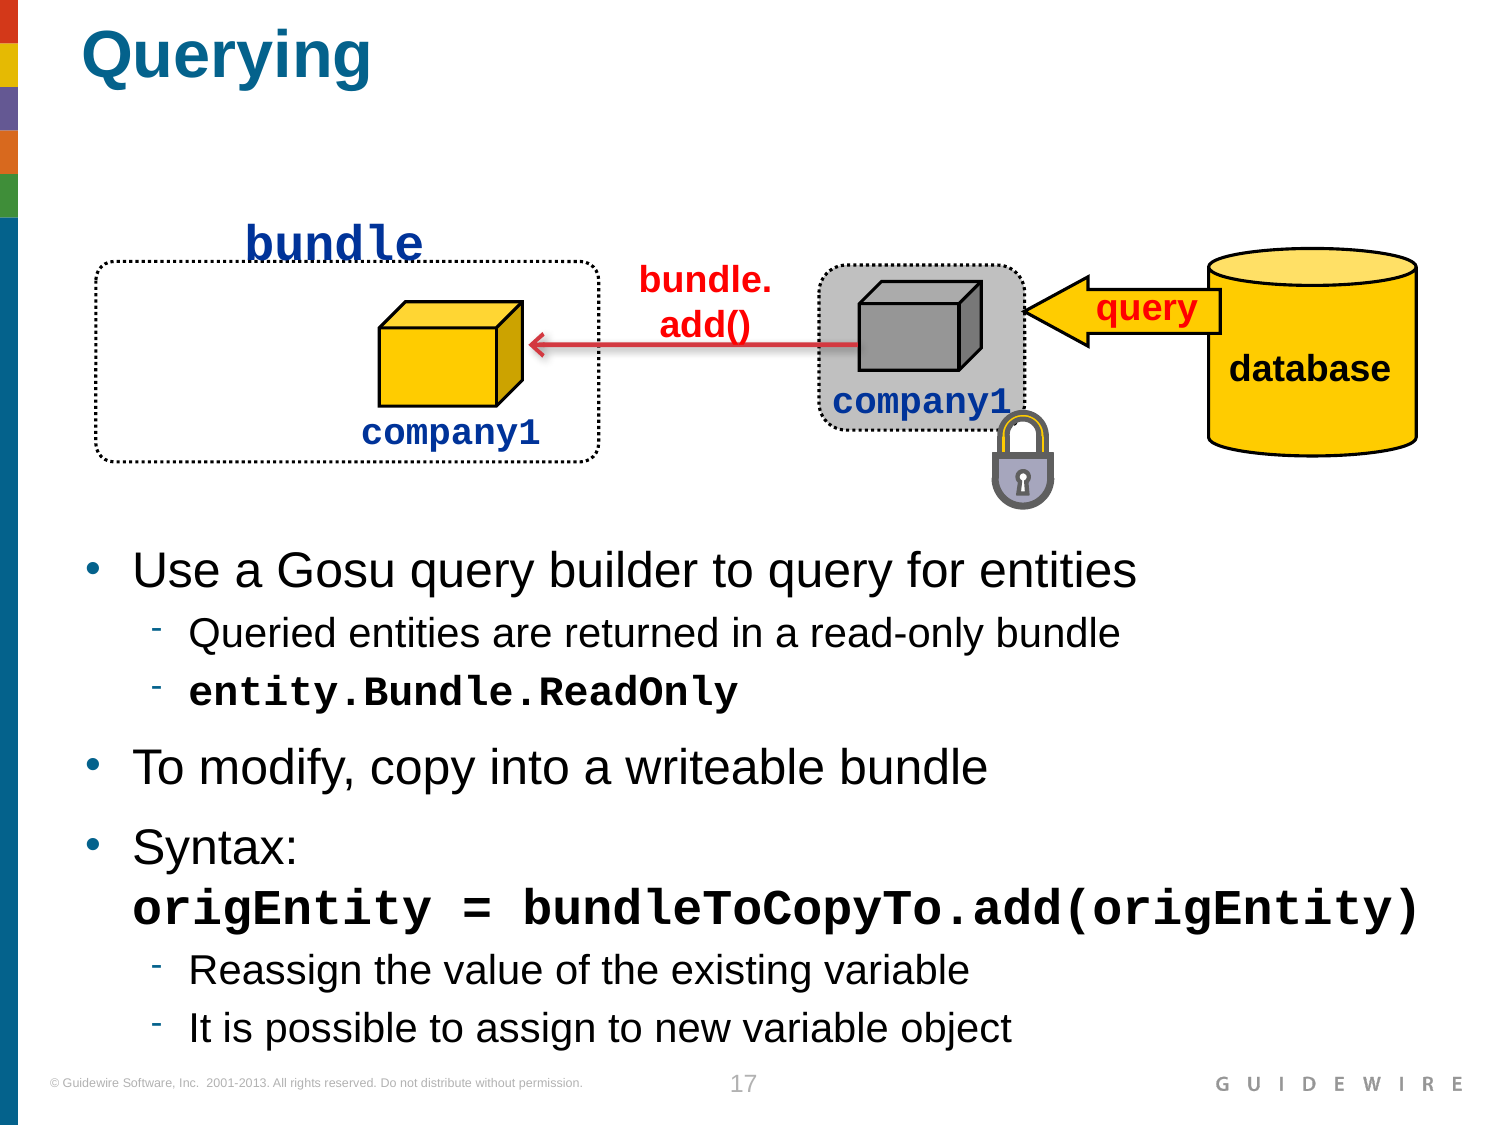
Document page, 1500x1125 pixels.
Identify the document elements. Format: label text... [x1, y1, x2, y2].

text_box [379, 301, 523, 407]
text_box [826, 422, 983, 431]
text_box [95, 261, 599, 462]
picture [1215, 1073, 1480, 1096]
text_box [1024, 276, 1221, 347]
title Querying [81, 19, 1446, 142]
text_box company1 [784, 376, 1060, 422]
list Use a Gosu query builder to query for entities Queried entities are returned in a read-only bundle entity.Bundle.ReadOnly To modify, copy into a writeable bundle Syntax: origEntity = bundleToCopyTo.add(origEntity) Reassign the value of the existing variable It is possible to assign to new variable object [85, 537, 1450, 1050]
text_box [1208, 248, 1417, 456]
text_box [818, 265, 1025, 376]
text_box bundle. add() [631, 254, 780, 345]
text_box [528, 333, 631, 357]
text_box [991, 410, 1054, 510]
text_box [859, 281, 982, 371]
text_box bundle [196, 210, 473, 271]
text_box query [1090, 283, 1203, 329]
text_box company1 [312, 407, 589, 453]
text_box database [1221, 343, 1399, 389]
